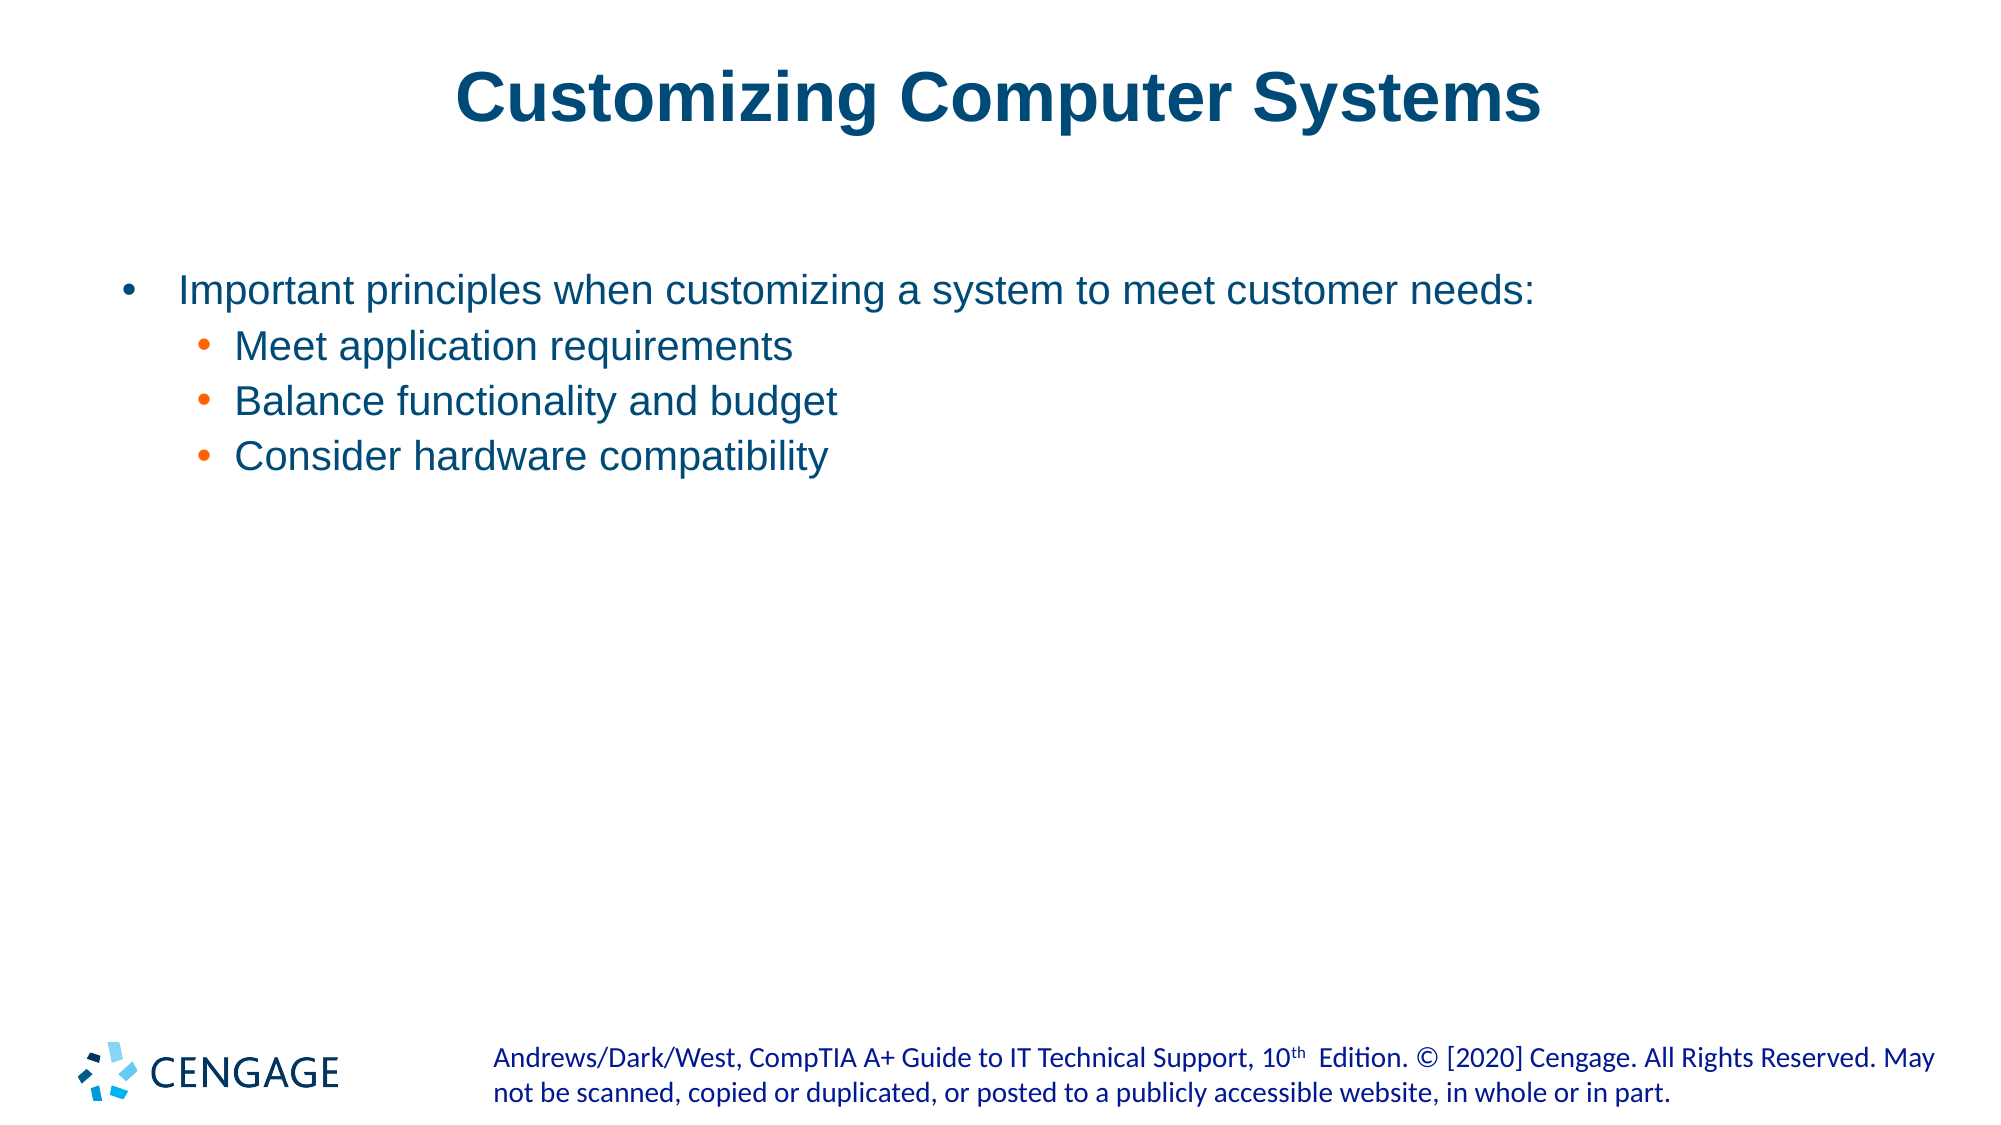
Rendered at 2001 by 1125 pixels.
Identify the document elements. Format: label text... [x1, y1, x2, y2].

list Important principles when customizing a system to meet customer needs: Meet application requirements Balance functionality and budget Consider hardware compatibility [121, 268, 1880, 990]
title Customizing Computer Systems [137, 59, 1863, 171]
picture [78, 1042, 338, 1101]
